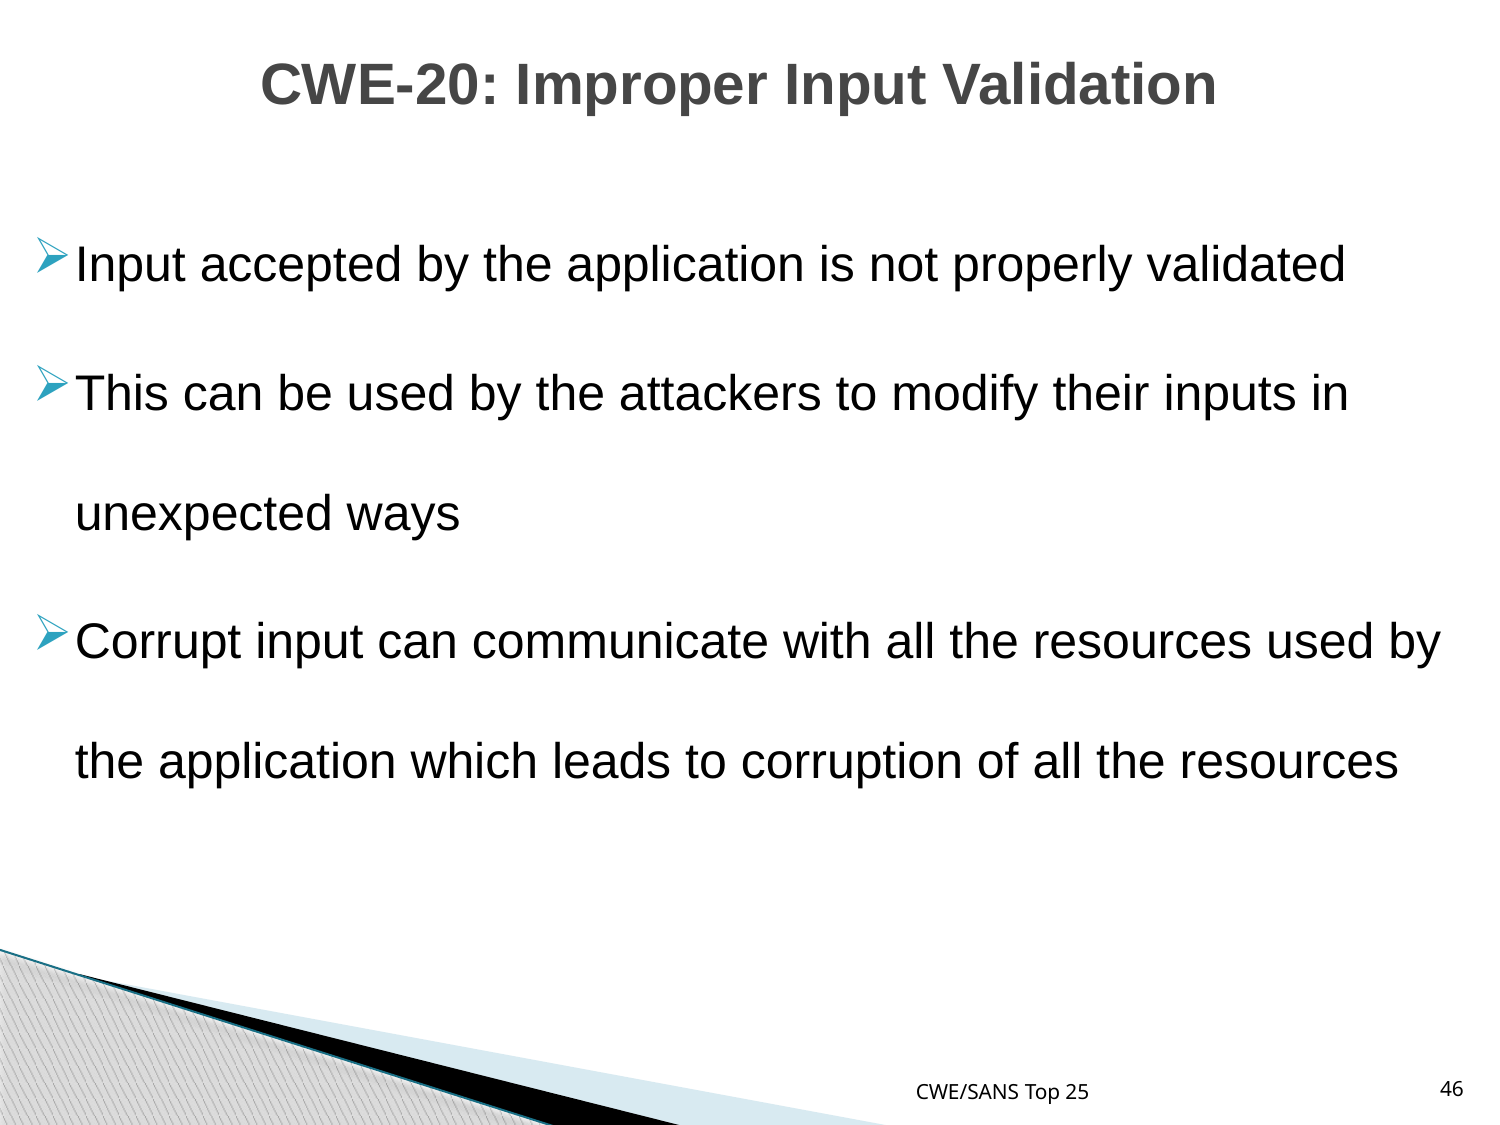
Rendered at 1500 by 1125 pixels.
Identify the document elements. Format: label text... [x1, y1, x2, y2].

slide_number 46 [1418, 1051, 1479, 1112]
list Input accepted by the application is not properly validated This can be used by the attackers to modify their inputs in unexpected ways Corrupt input can communicate with all the resources used by the application which leads to corruption of all the resources [0, 163, 1500, 1020]
title CWE-20: Improper Input Validation [0, 0, 1479, 233]
footer CWE/SANS Top 25 [718, 1051, 1105, 1112]
